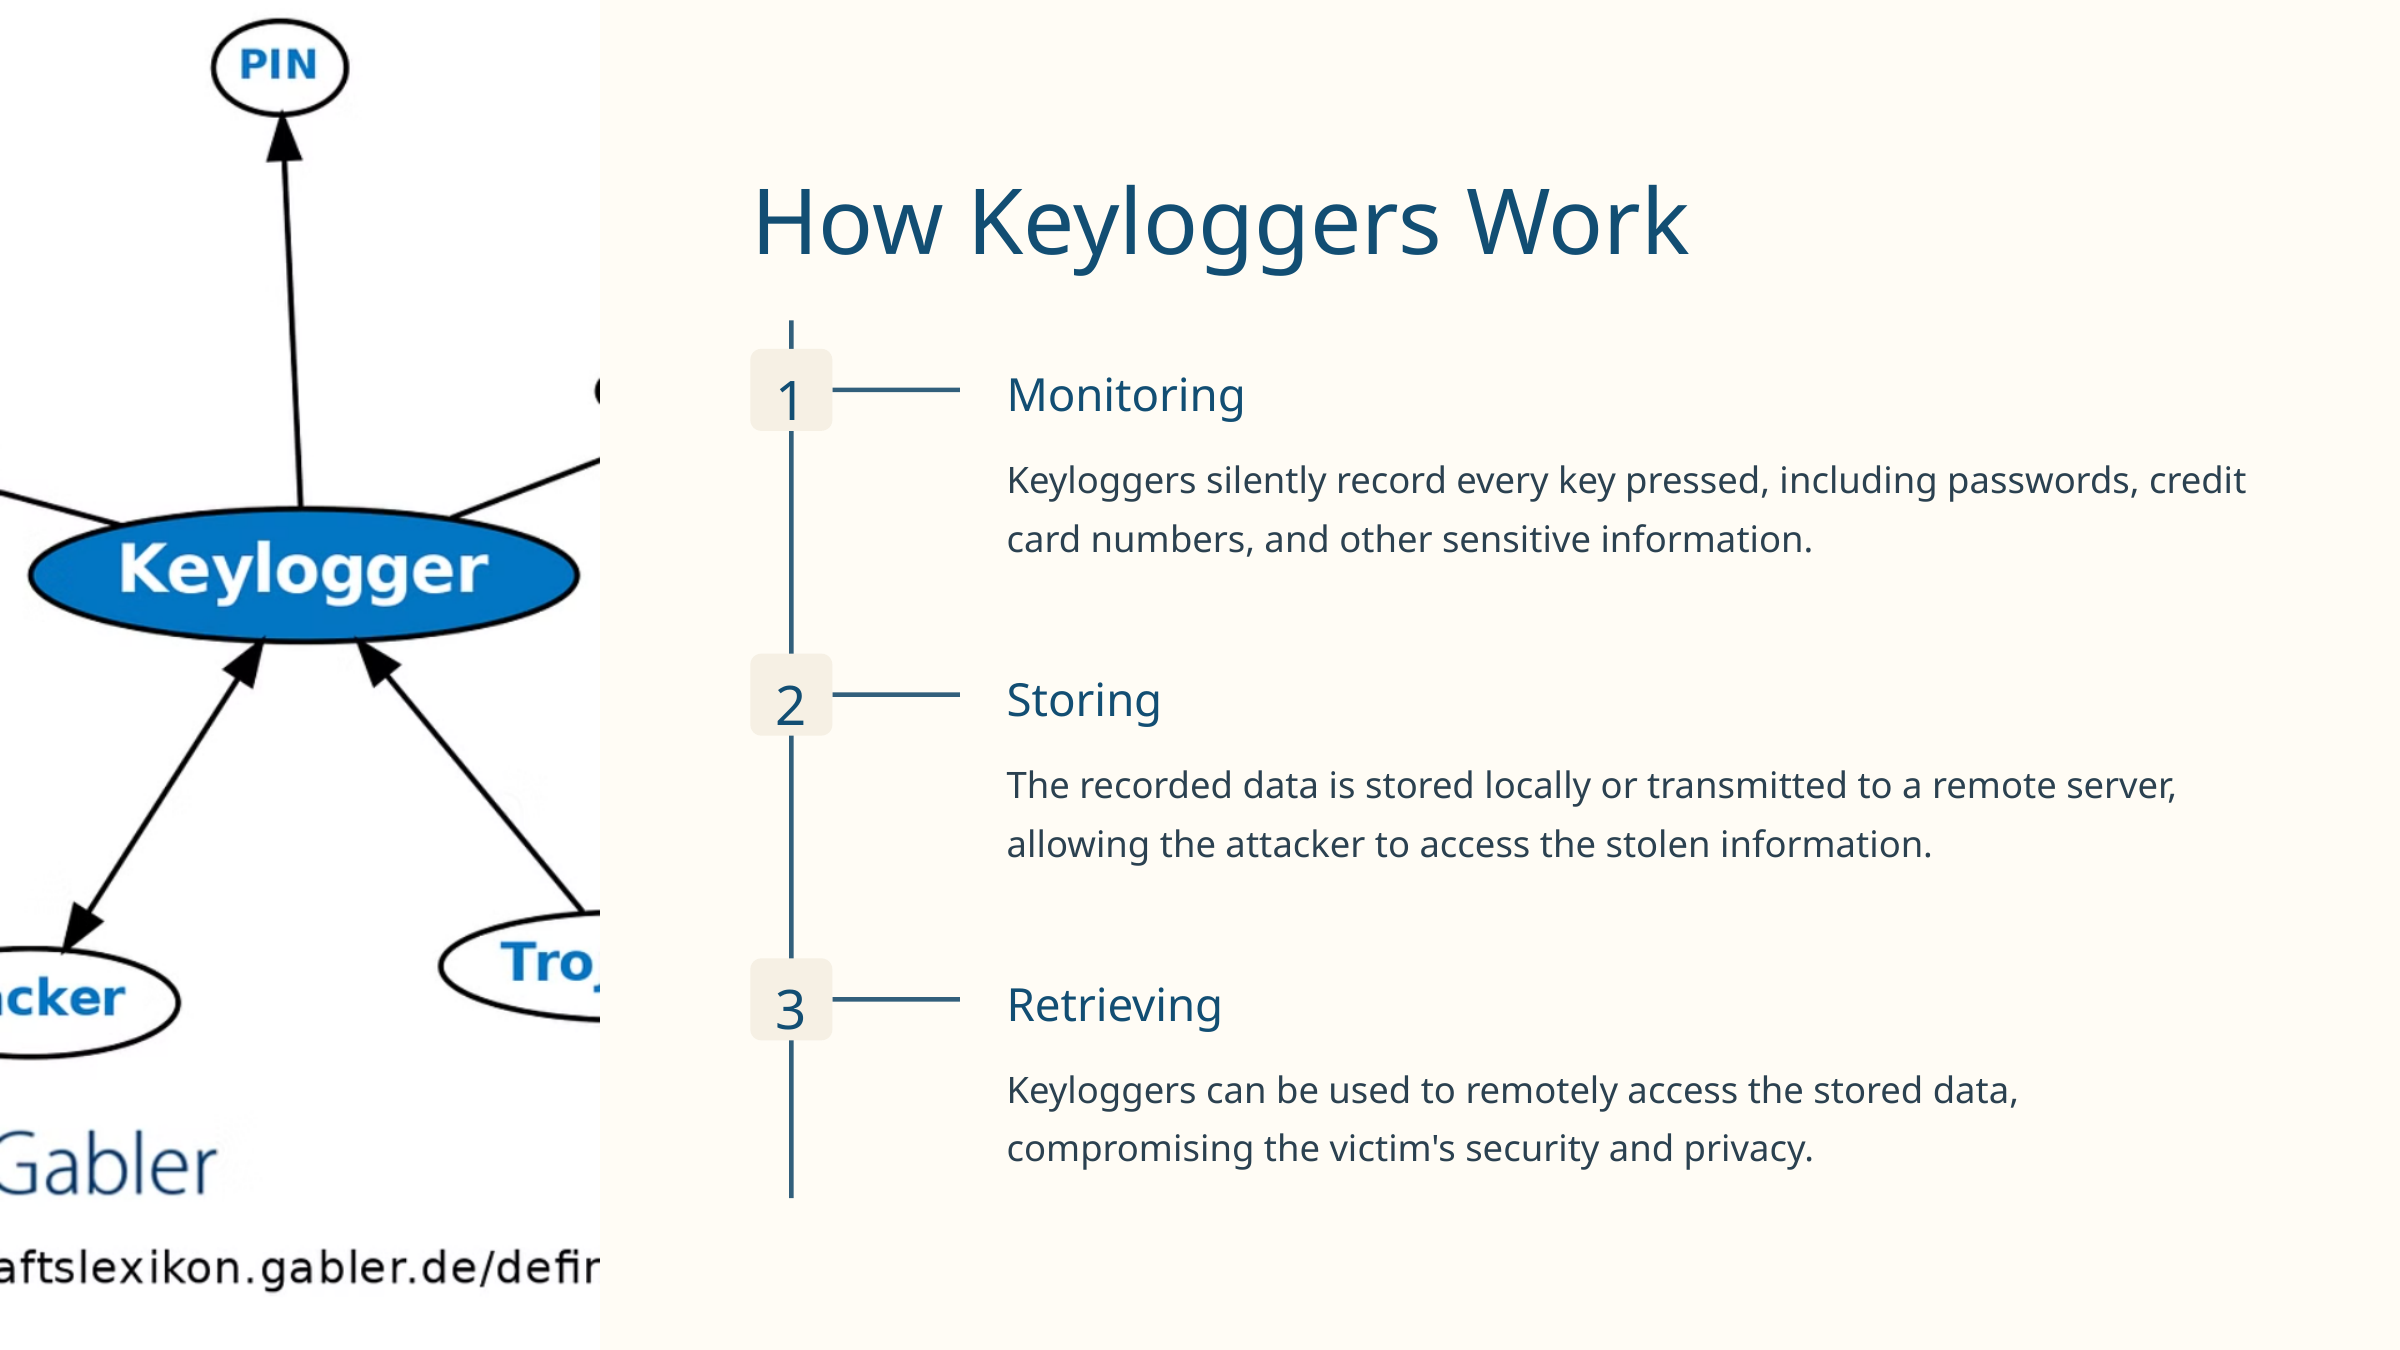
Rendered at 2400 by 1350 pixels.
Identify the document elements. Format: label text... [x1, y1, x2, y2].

picture [0, 0, 600, 1350]
text_box [750, 348, 833, 431]
text_box Monitoring [991, 356, 1448, 414]
text_box The recorded data is stored locally or transmitted to a remote server, allowing the attacker to access the stolen information. [991, 740, 2264, 857]
text_box 3 [775, 965, 807, 1034]
text_box [833, 692, 960, 697]
text_box [789, 431, 794, 653]
text_box [600, 0, 2400, 1350]
text_box [750, 653, 833, 736]
text_box [789, 1041, 794, 1199]
text_box Keyloggers can be used to remotely access the stored data, compromising the victim's security and privacy. [991, 1045, 2264, 1162]
text_box [789, 736, 794, 958]
text_box [789, 320, 794, 348]
text_box How Keyloggers Work [736, 151, 1738, 266]
text_box Storing [991, 661, 1448, 719]
text_box [750, 958, 833, 1041]
text_box [833, 997, 960, 1002]
text_box [833, 387, 960, 393]
text_box Keyloggers silently record every key pressed, including passwords, credit card numbers, and other sensitive information. [991, 435, 2264, 553]
text_box 2 [776, 660, 807, 729]
text_box Retrieving [991, 966, 1448, 1024]
text_box 1 [778, 355, 805, 424]
